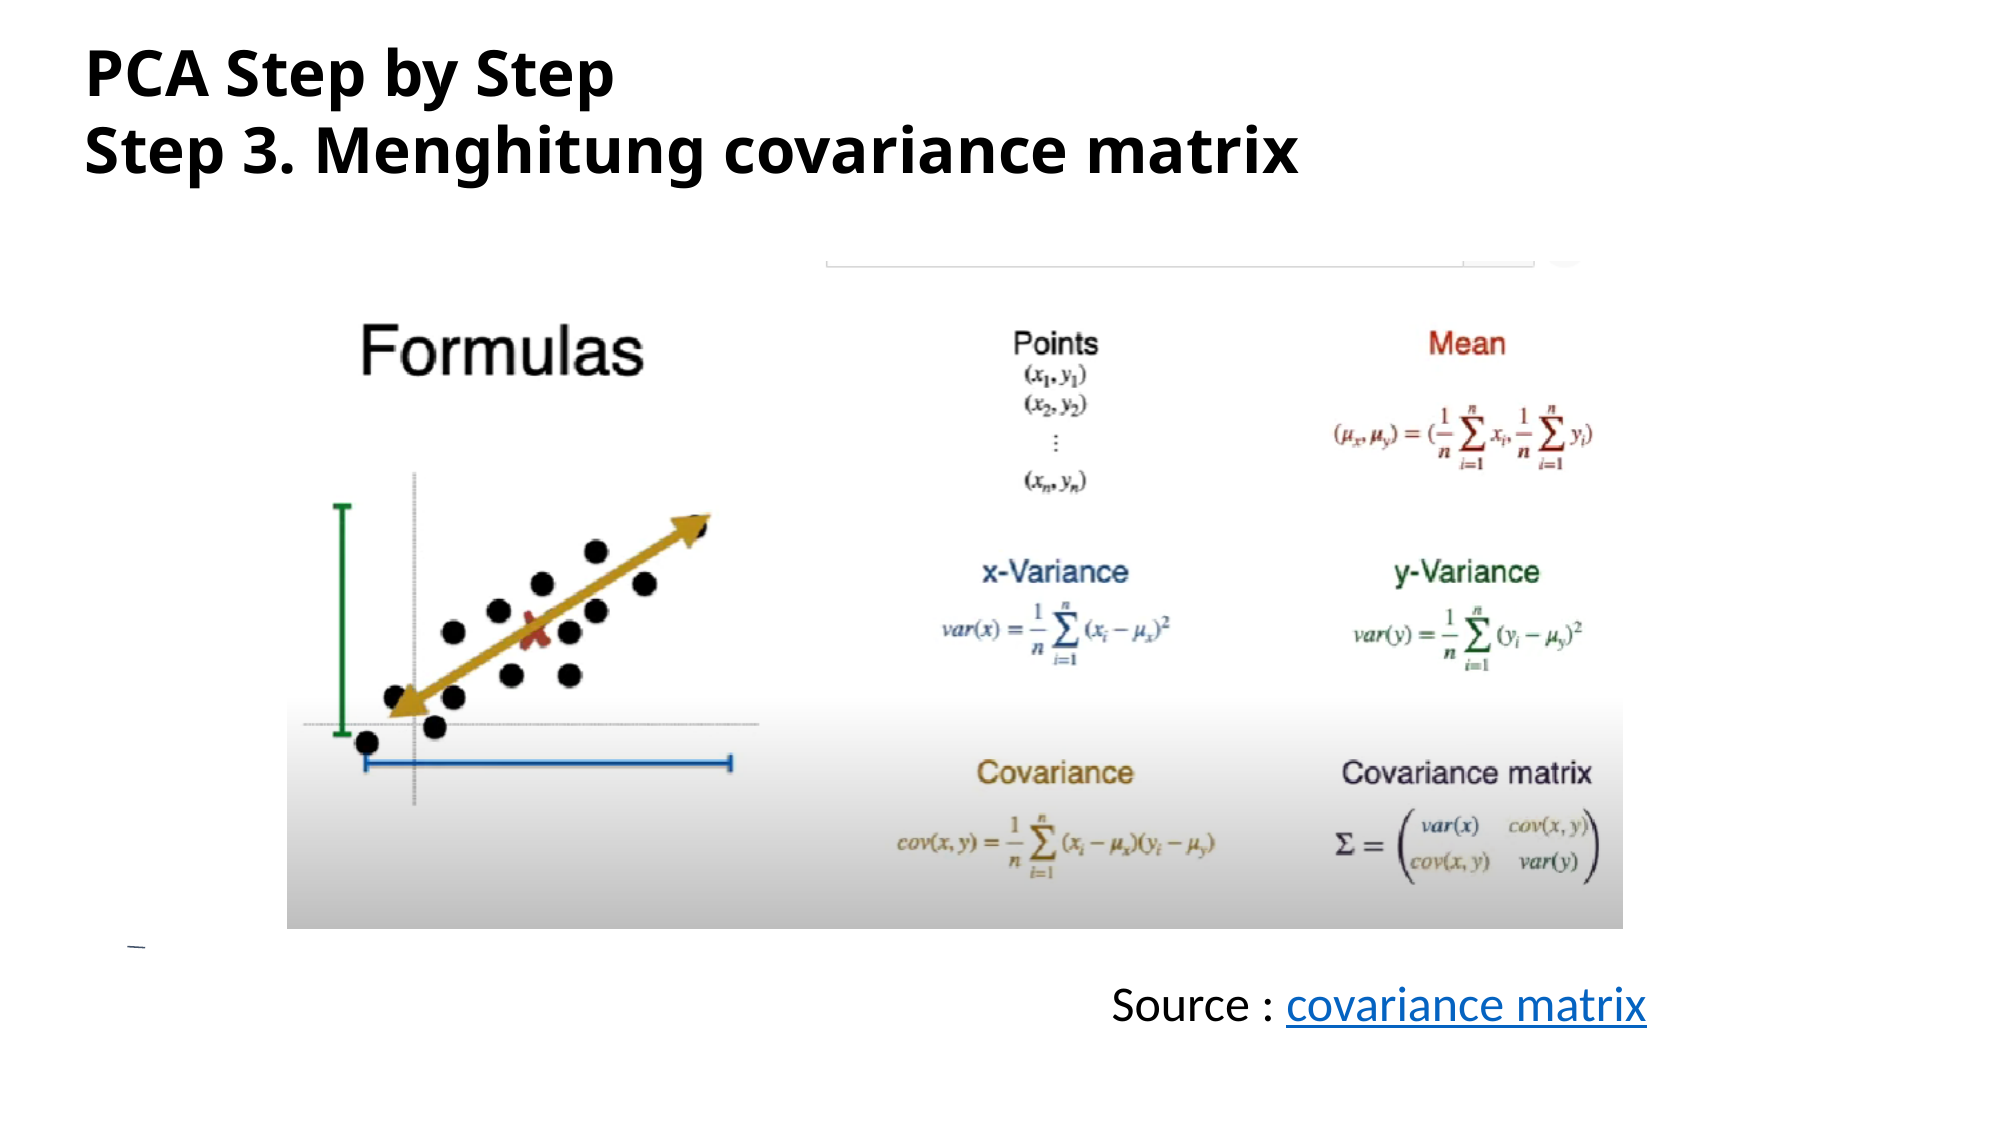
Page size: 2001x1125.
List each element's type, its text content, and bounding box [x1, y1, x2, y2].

picture [286, 261, 1623, 929]
text_box PCA Step by Step Step 3. Menghitung covariance matrix [69, 17, 1600, 248]
text_box Source : covariance matrix [1091, 981, 1674, 1022]
